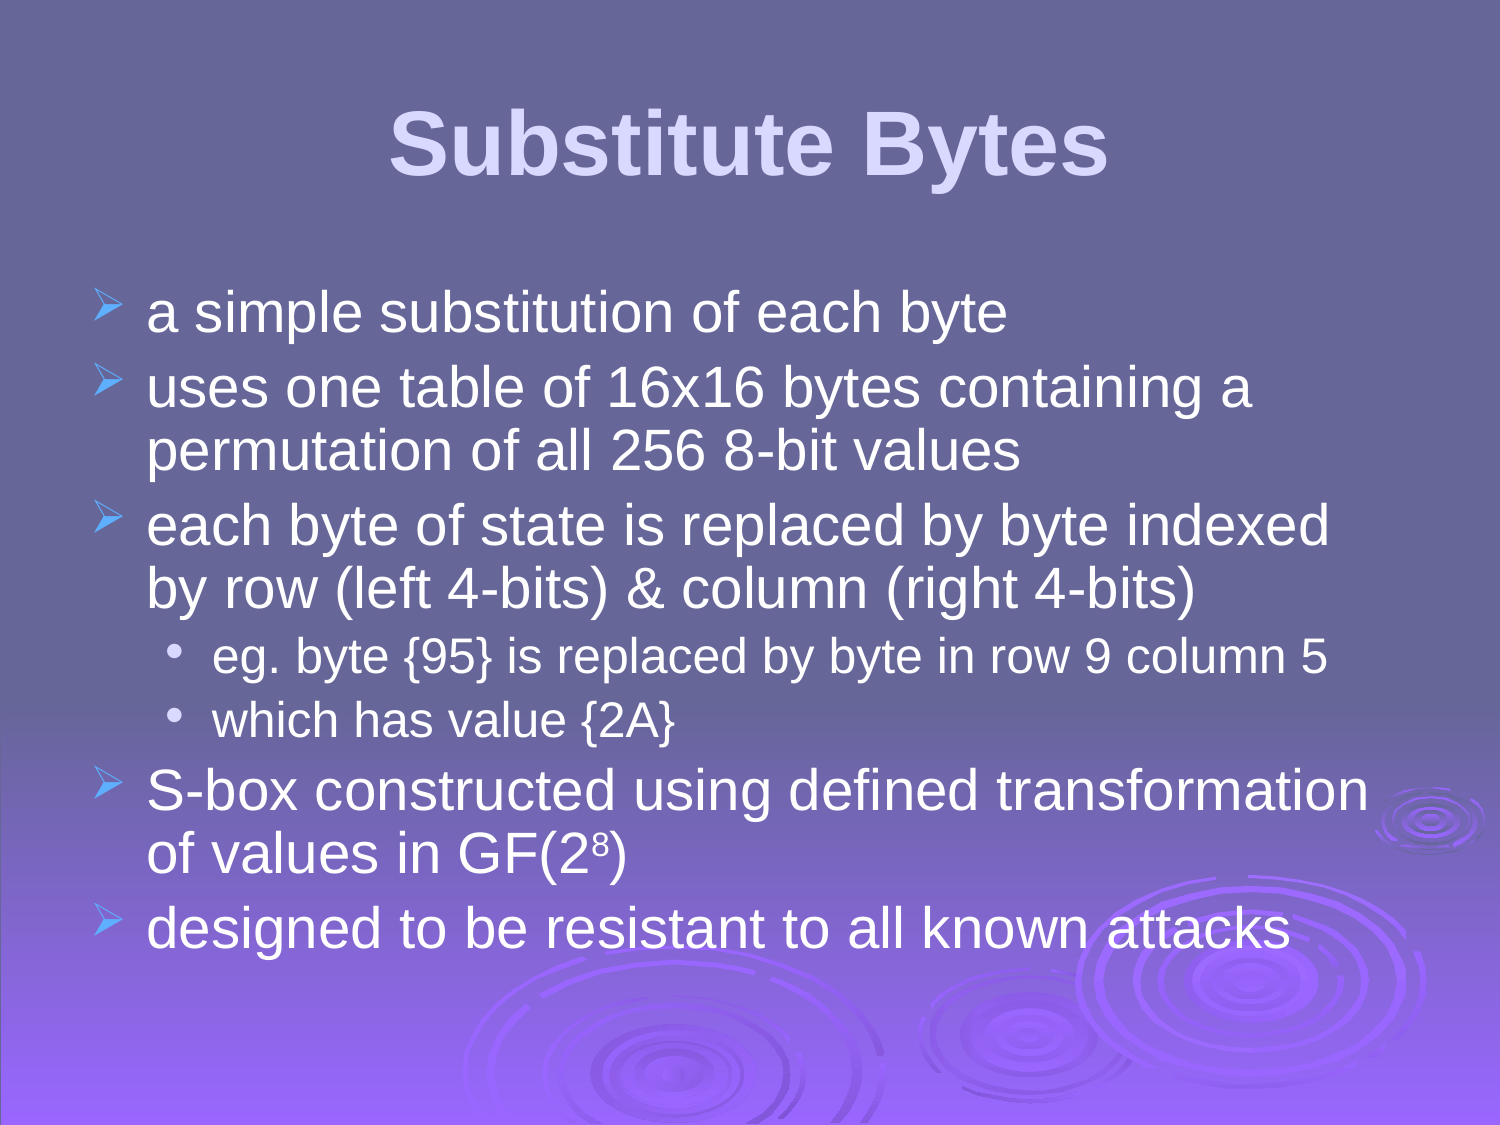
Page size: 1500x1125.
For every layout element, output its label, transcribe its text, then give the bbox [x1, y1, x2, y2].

title Substitute Bytes [74, 45, 1426, 233]
list a simple substitution of each byte uses one table of 16x16 bytes containing a permutation of all 256 8-bit values each byte of state is replaced by byte indexed by row (left 4-bits) & column (right 4-bits) eg. byte {95} is replaced by byte in row 9 column 5 which has value {2A} S-box constructed using defined transformation of values in GF(28) designed to be resistant to all known attacks [74, 274, 1426, 1006]
